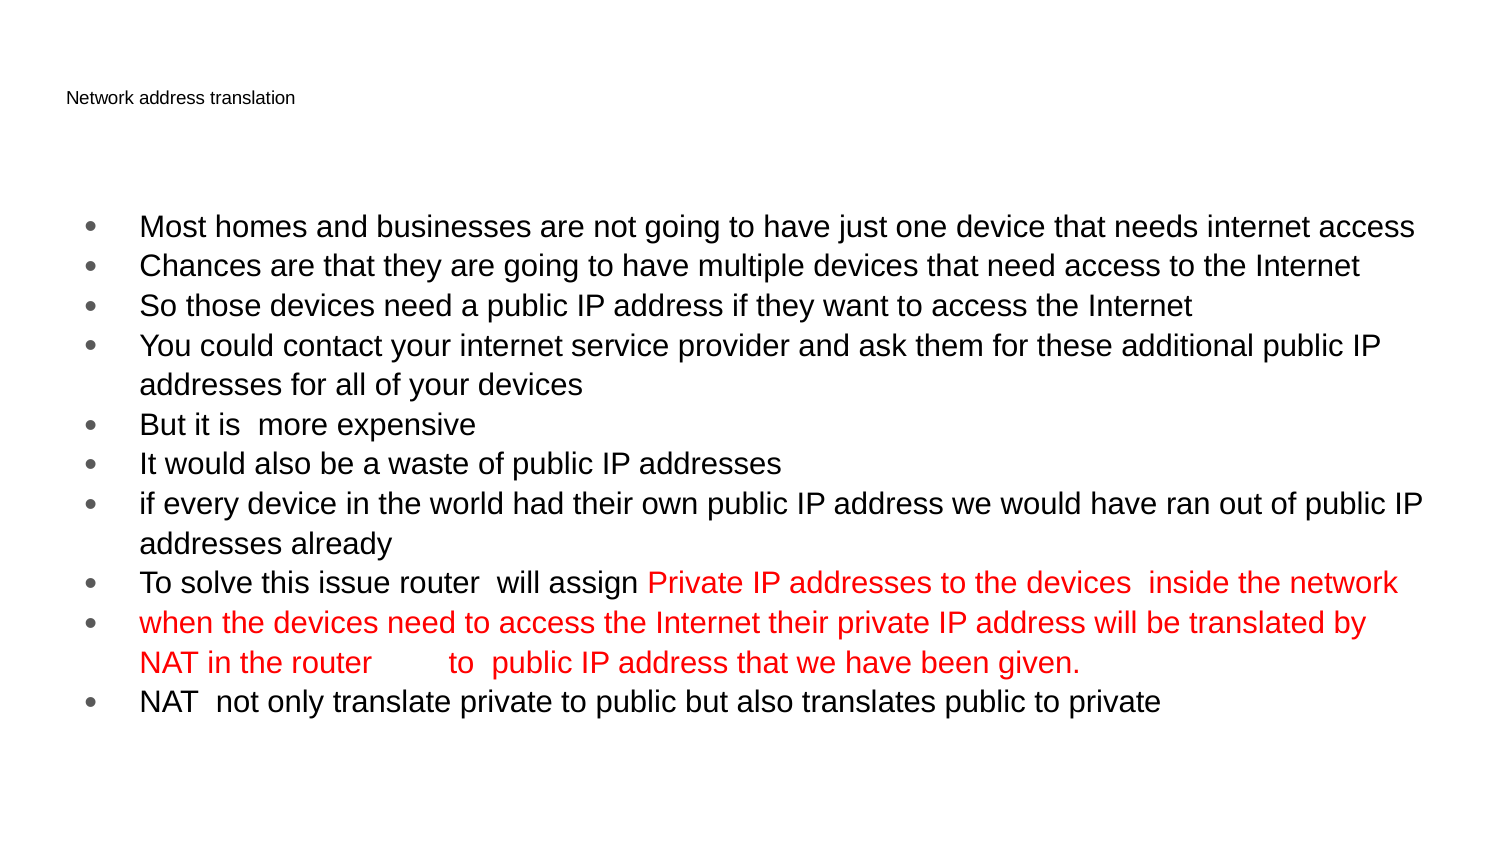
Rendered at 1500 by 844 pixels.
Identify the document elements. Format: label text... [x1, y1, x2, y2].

list Most homes and businesses are not going to have just one device that needs internet access Chances are that they are going to have multiple devices that need access to the Internet So those devices need a public IP address if they want to access the Internet You could contact your internet service provider and ask them for these additional public IP addresses for all of your devices But it is more expensive It would also be a waste of public IP addresses if every device in the world had their own public IP address we would have ran out of public IP addresses already To solve this issue router will assign Private IP addresses to the devices inside the network when the devices need to access the Internet their private IP address will be translated by NAT in the router to public IP address that we have been given. NAT not only translate private to public but also translates public to private [51, 189, 1449, 750]
title Network address translation [51, 72, 1449, 167]
